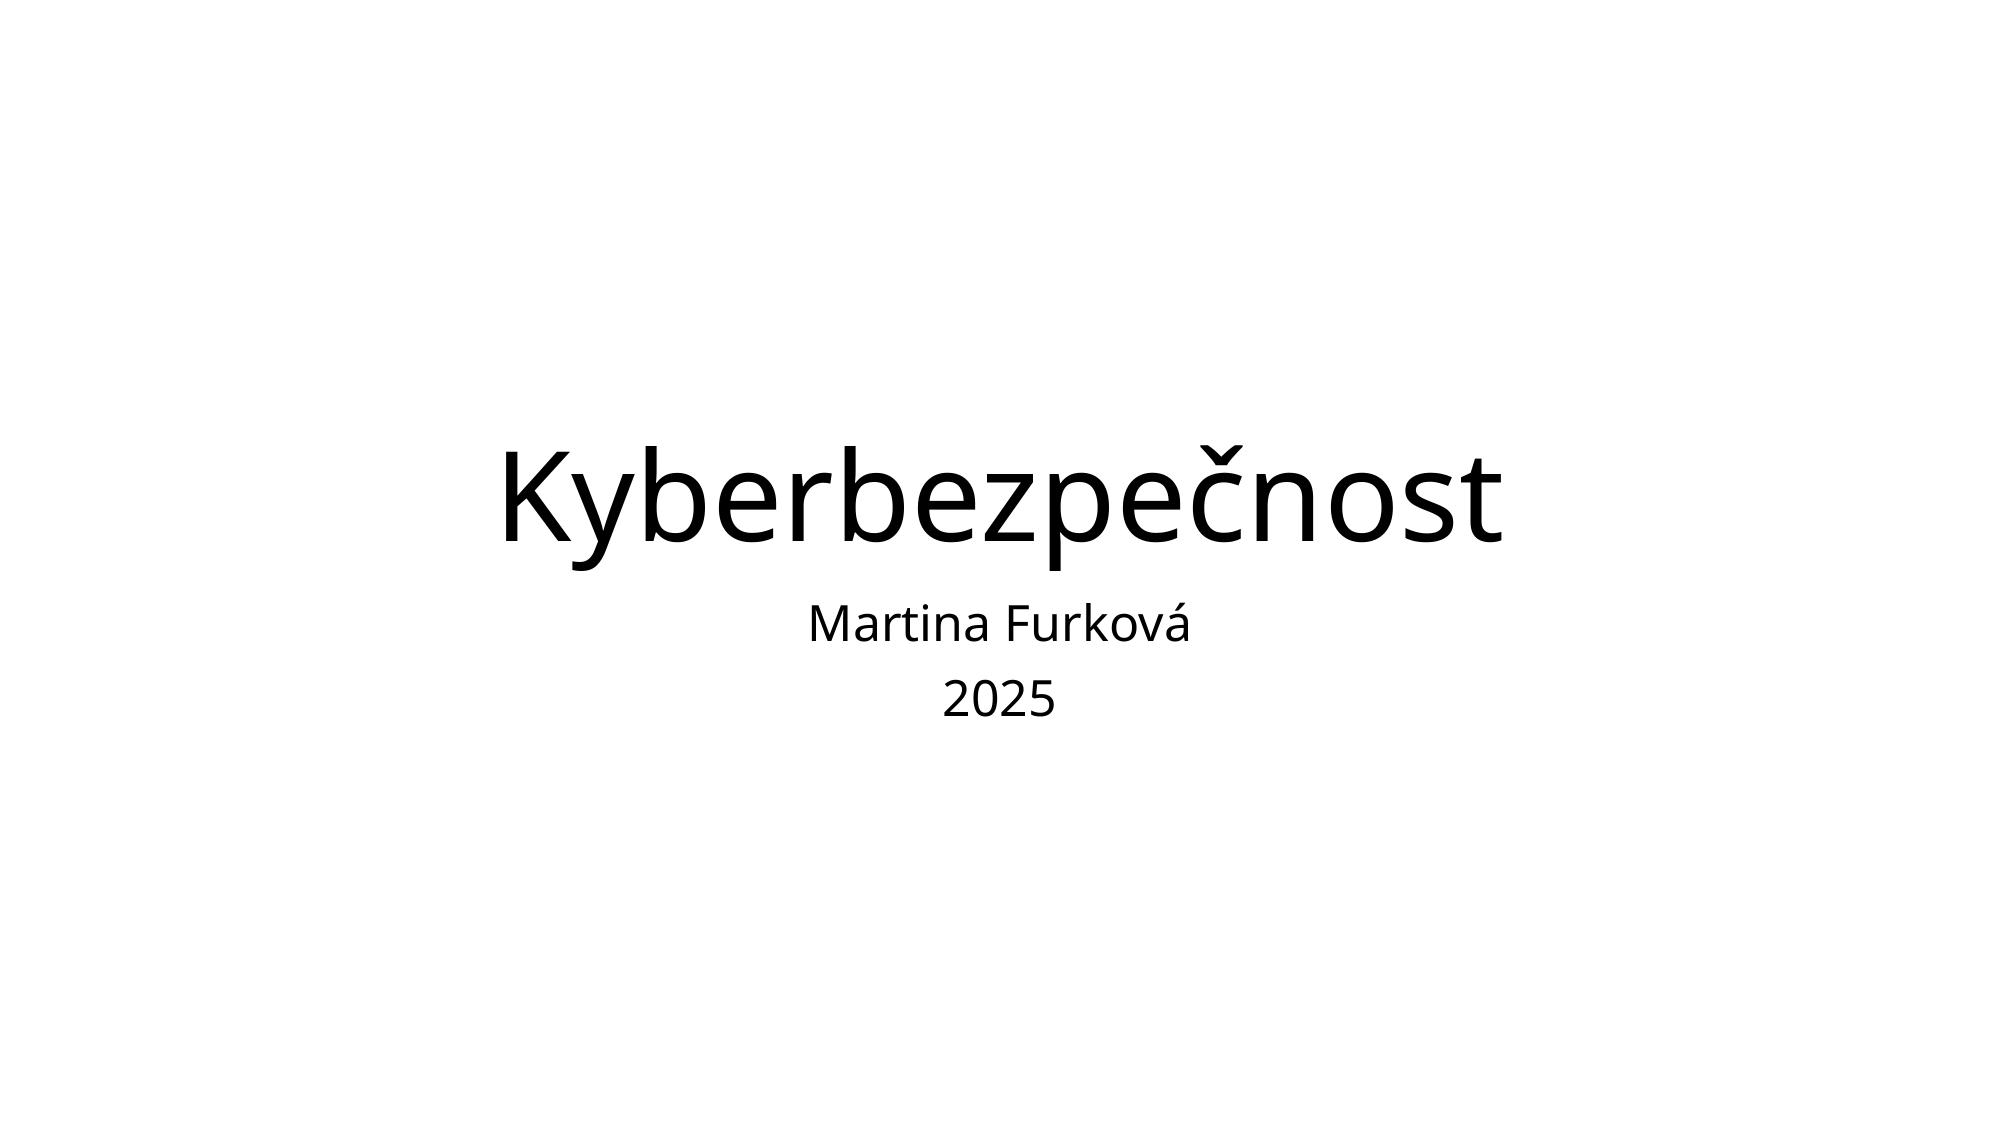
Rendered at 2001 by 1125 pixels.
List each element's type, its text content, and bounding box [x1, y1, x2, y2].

subtitle Martina Furková 2025 [249, 590, 1750, 863]
title Kyberbezpečnost [249, 184, 1750, 576]
